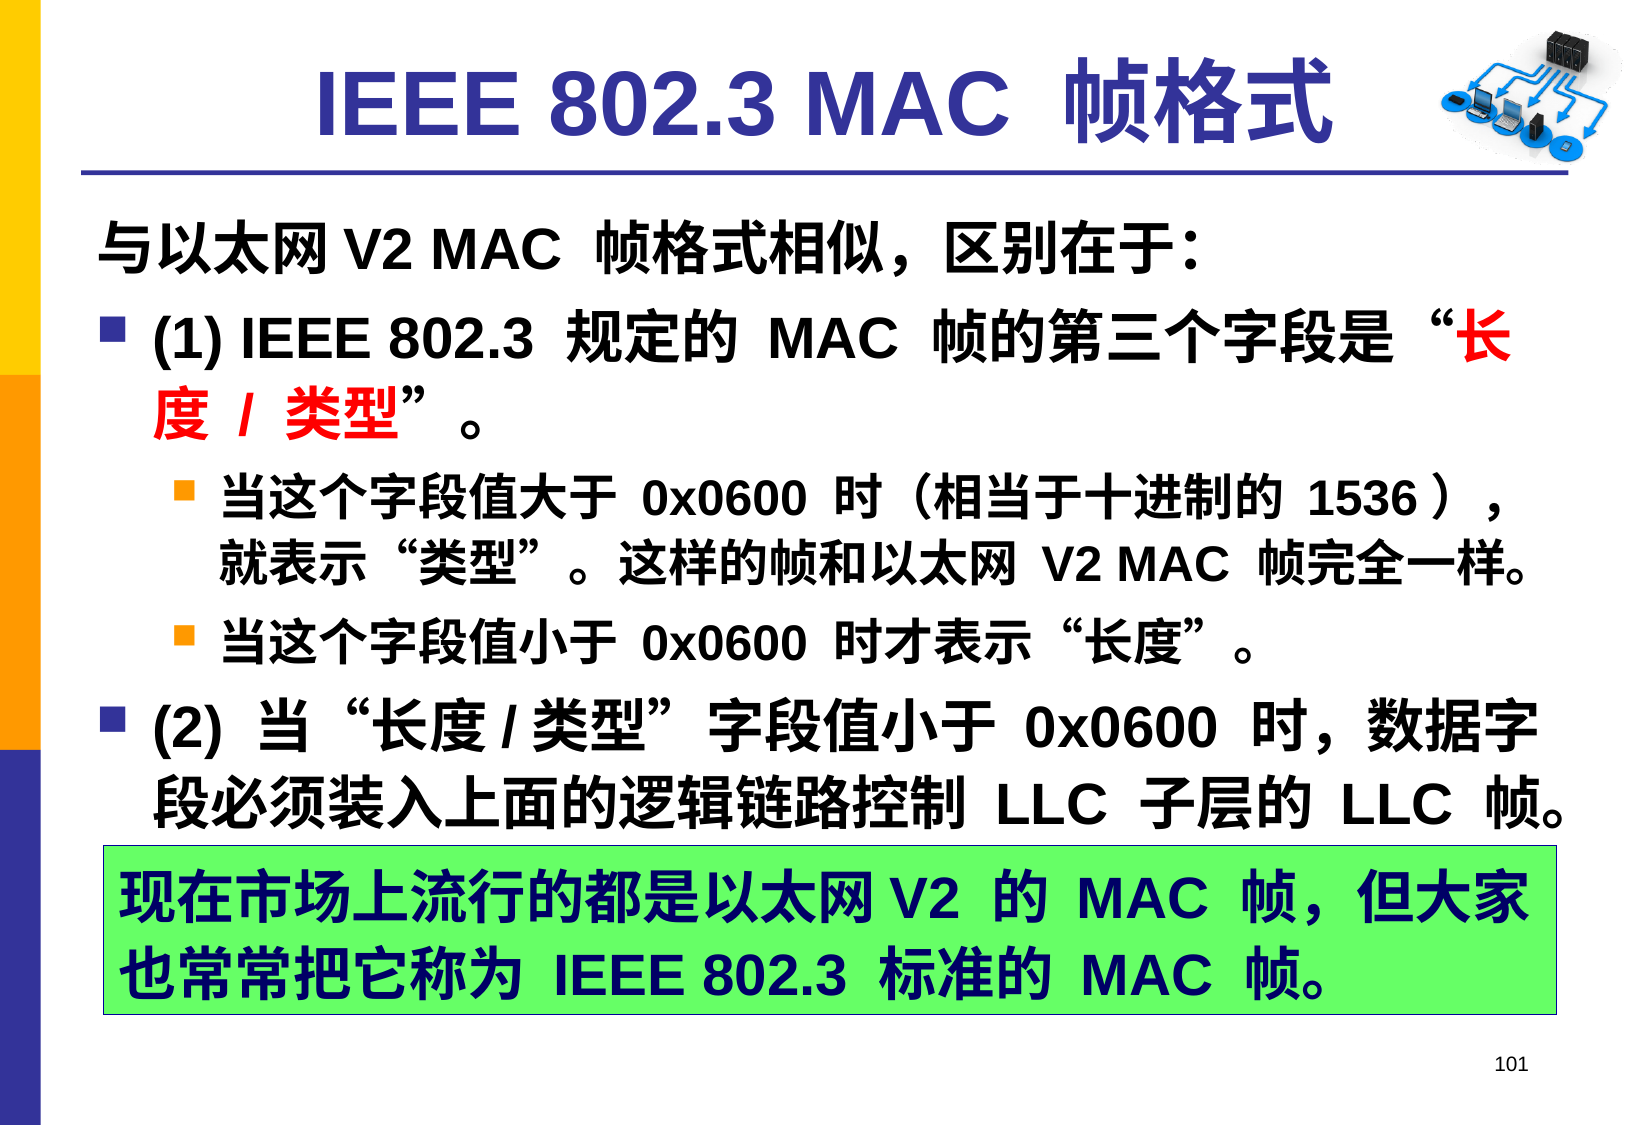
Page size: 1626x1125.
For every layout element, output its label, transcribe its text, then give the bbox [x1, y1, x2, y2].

text_box 现在市场上流行的都是以太网V2 的 MAC 帧，但大家也常常把它称为 IEEE 802.3 标准的 MAC 帧。 [103, 845, 1557, 1015]
list 与以太网V2 MAC 帧格式相似，区别在于： (1) IEEE 802.3 规定的 MAC 帧的第三个字段是“长度 / 类型”。 当这个字段值大于 0x0600 时（相当于十进制的 1536），就表示“类型”。这样的帧和以太网 V2 MAC 帧完全一样。 当这个字段值小于 0x0600 时才表示“长度”。 (2) 当“长度/类型”字段值小于 0x0600 时，数据字段必须装入上面的逻辑链路控制 LLC 子层的 LLC 帧。 [81, 196, 1569, 1006]
title IEEE 802.3 MAC 帧格式 [81, 30, 1569, 161]
picture [1438, 30, 1624, 165]
slide_number 101 [1164, 1042, 1544, 1118]
